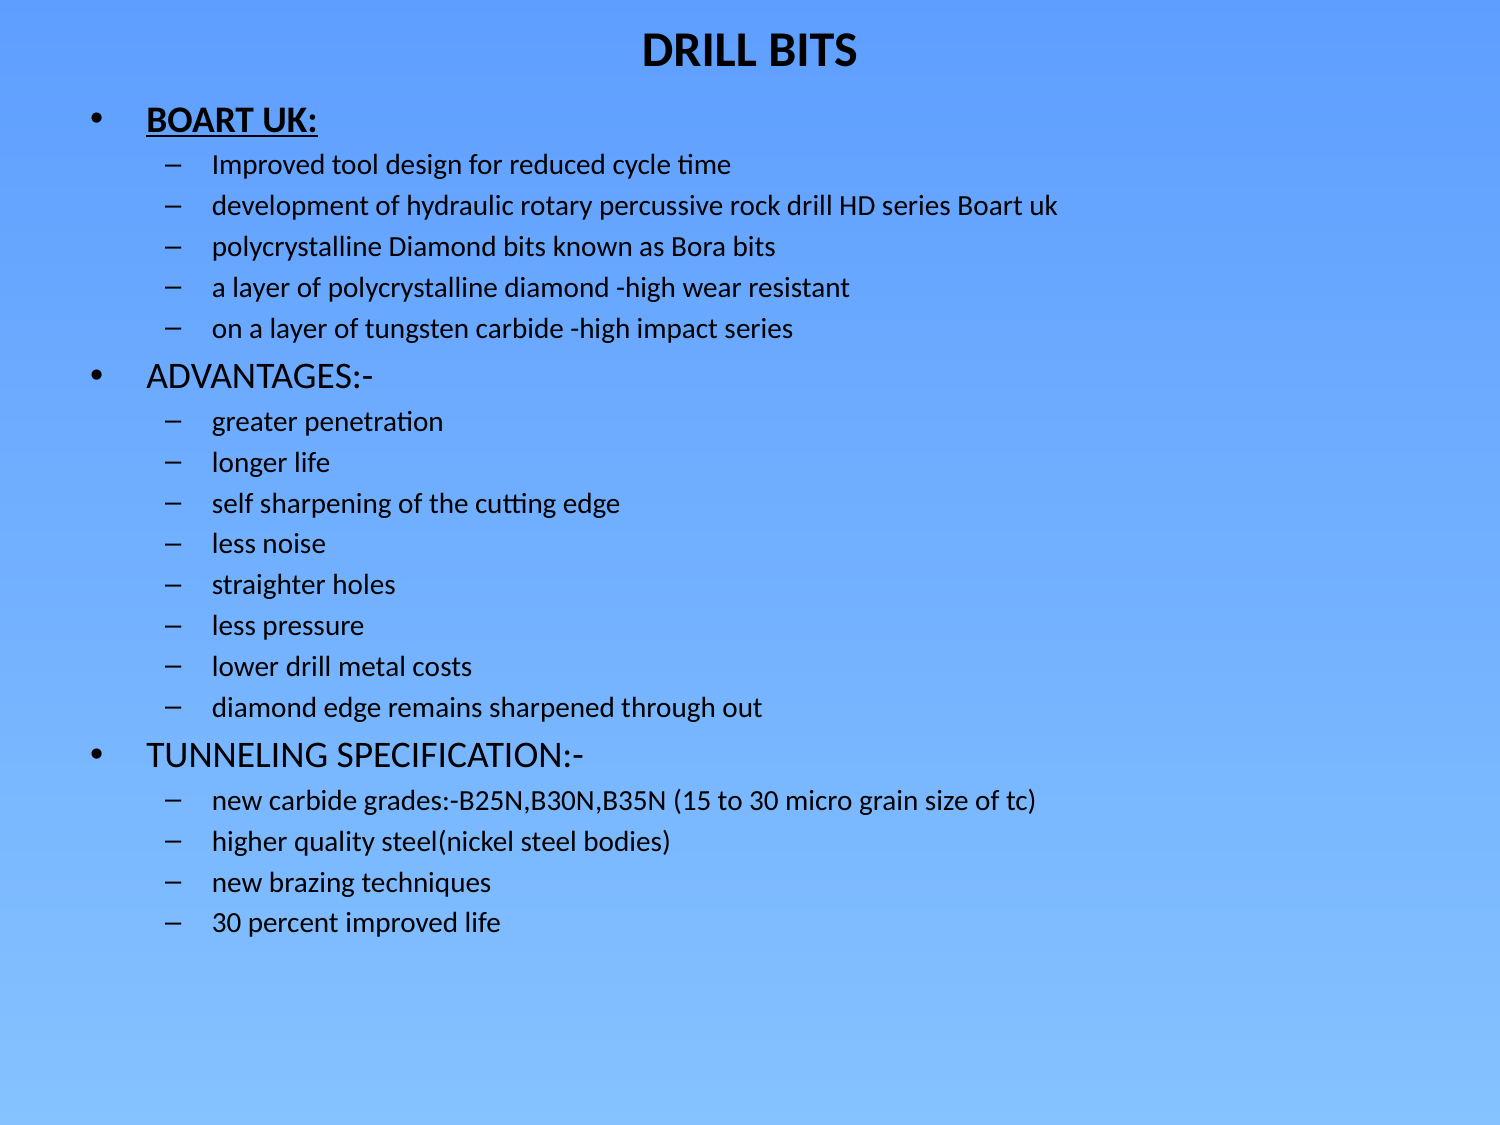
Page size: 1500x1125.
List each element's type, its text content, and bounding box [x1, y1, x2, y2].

list BOART UK: Improved tool design for reduced cycle time development of hydraulic rotary percussive rock drill HD series Boart uk polycrystalline Diamond bits known as Bora bits a layer of polycrystalline diamond -high wear resistant on a layer of tungsten carbide -high impact series ADVANTAGES:- greater penetration longer life self sharpening of the cutting edge less noise straighter holes less pressure lower drill metal costs diamond edge remains sharpened through out TUNNELING SPECIFICATION:- new carbide grades:-B25N,B30N,B35N (15 to 30 micro grain size of tc) higher quality steel(nickel steel bodies) new brazing techniques 30 percent improved life [75, 87, 1425, 1005]
title DRILL BITS [75, 6, 1425, 87]
